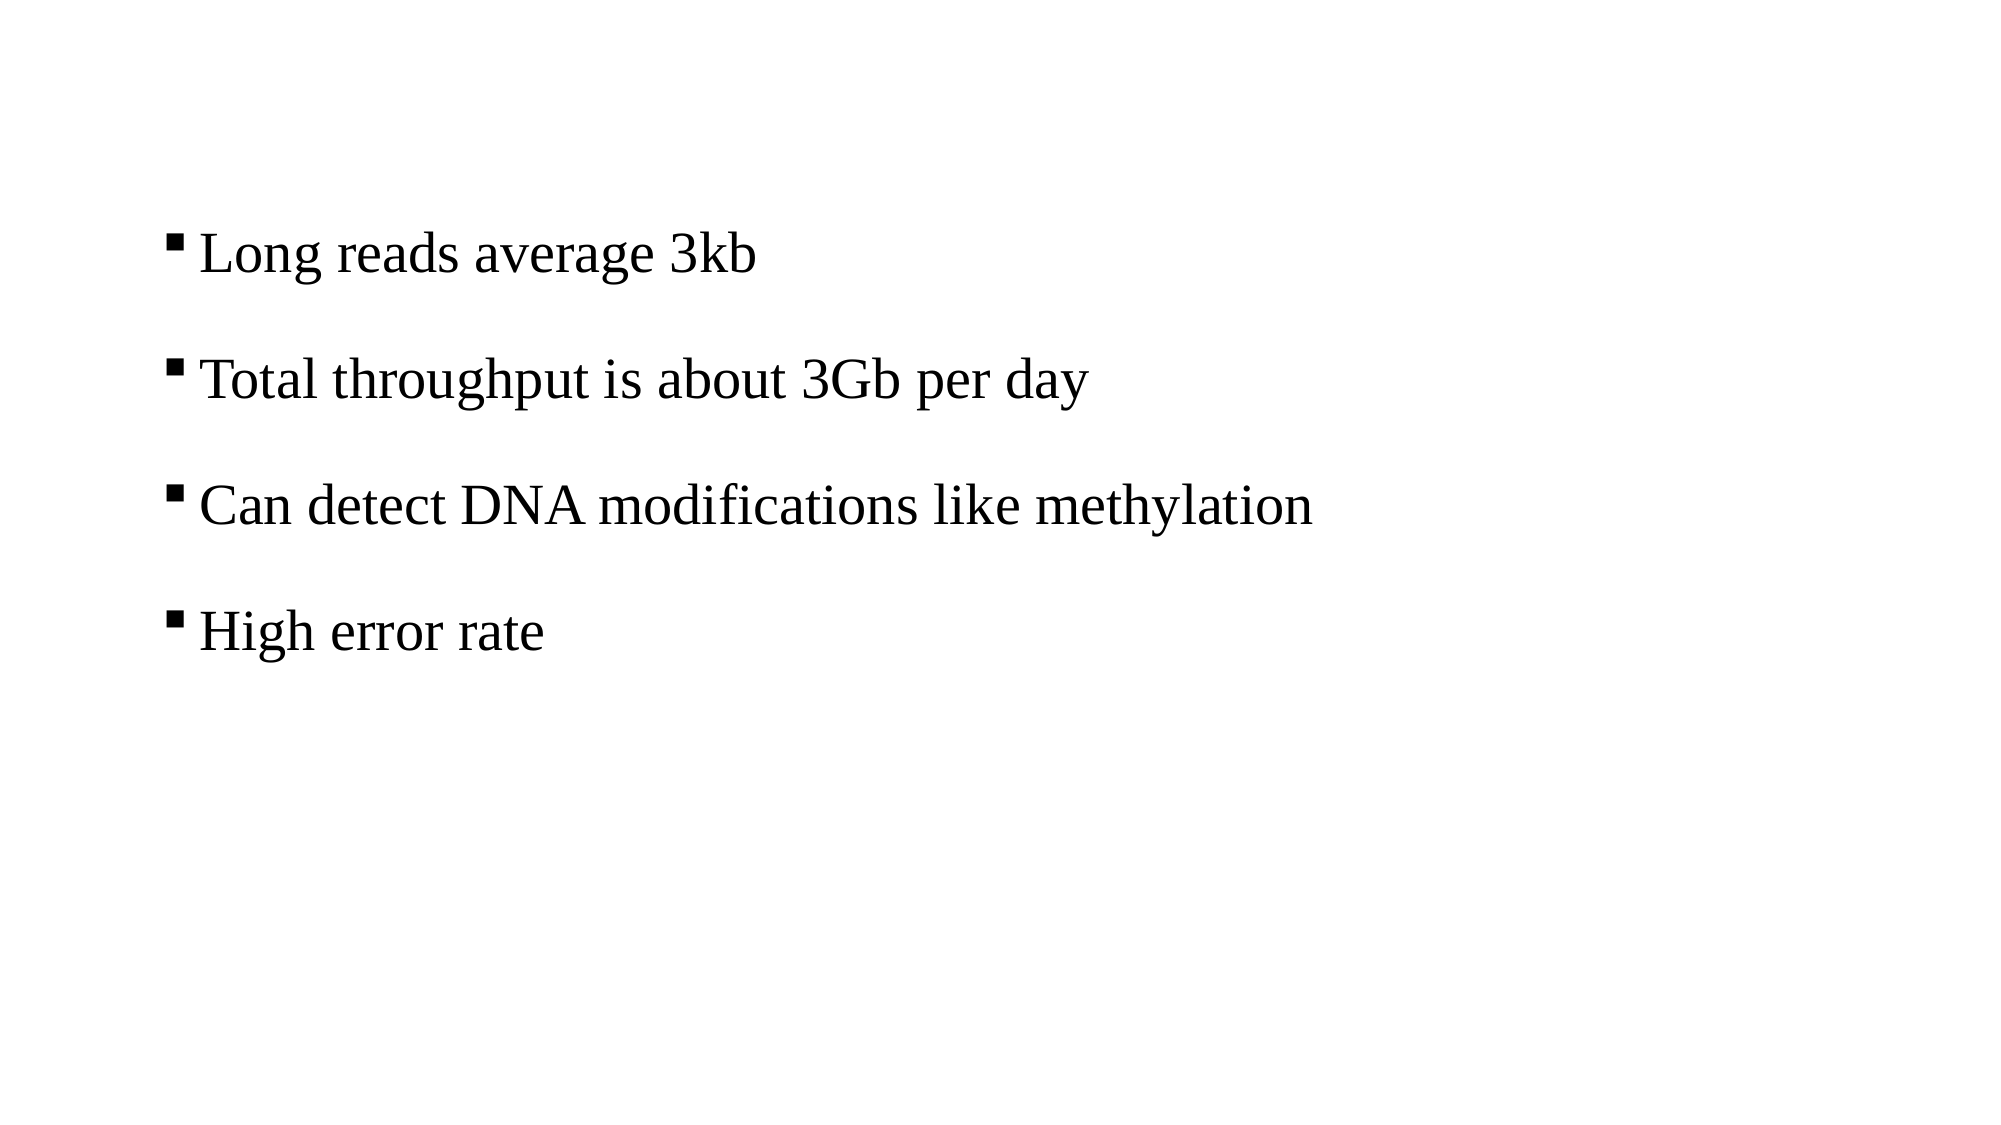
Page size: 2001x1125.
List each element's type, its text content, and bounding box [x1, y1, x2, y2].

list Long reads average 3kb Total throughput is about 3Gb per day Can detect DNA modifications like methylation High error rate [146, 171, 1872, 1101]
